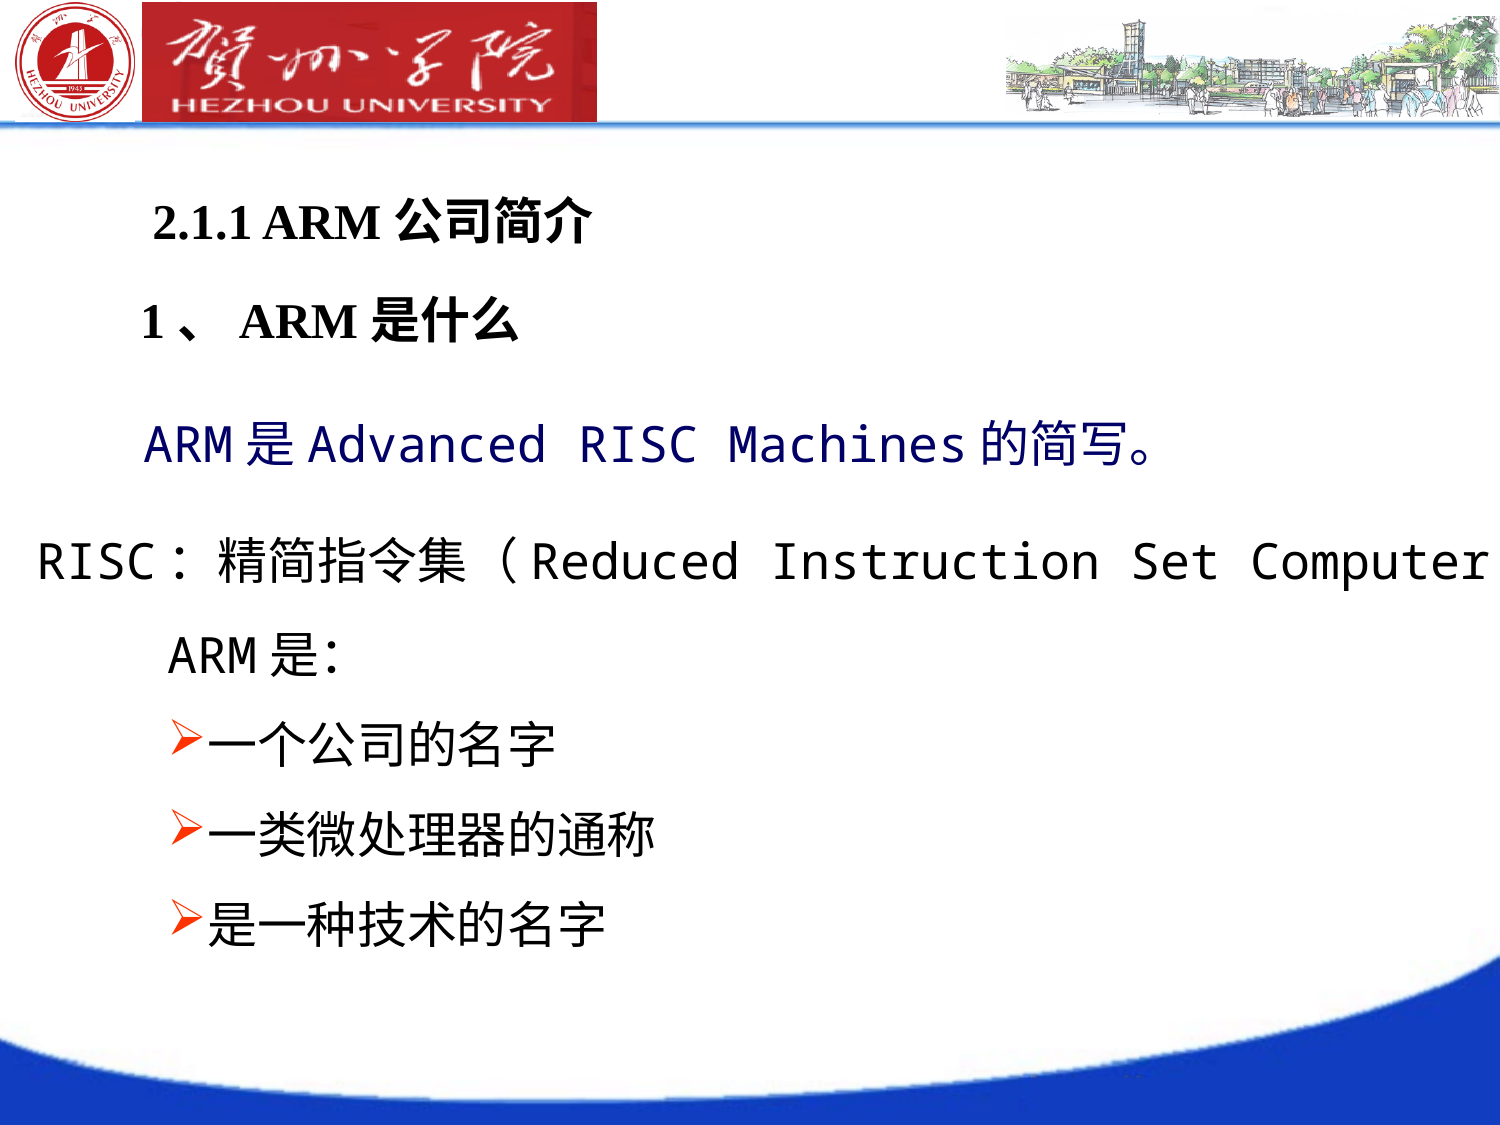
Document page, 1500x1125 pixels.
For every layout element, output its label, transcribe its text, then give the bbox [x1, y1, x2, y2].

slide_number */94 [512, 1024, 988, 1103]
text_box RISC：精简指令集（Reduced Instruction Set Computer） [21, 492, 1500, 597]
text_box ARM是： 一个公司的名字 一类微处理器的通称 是一种技术的名字 [152, 585, 1044, 961]
picture [0, 0, 1500, 1125]
text_box ARM是Advanced RISC Machines的简写。 [128, 374, 1381, 480]
text_box 2.1.1 ARM公司简介 [137, 152, 609, 258]
text_box 1、ARM是什么 [125, 281, 535, 357]
